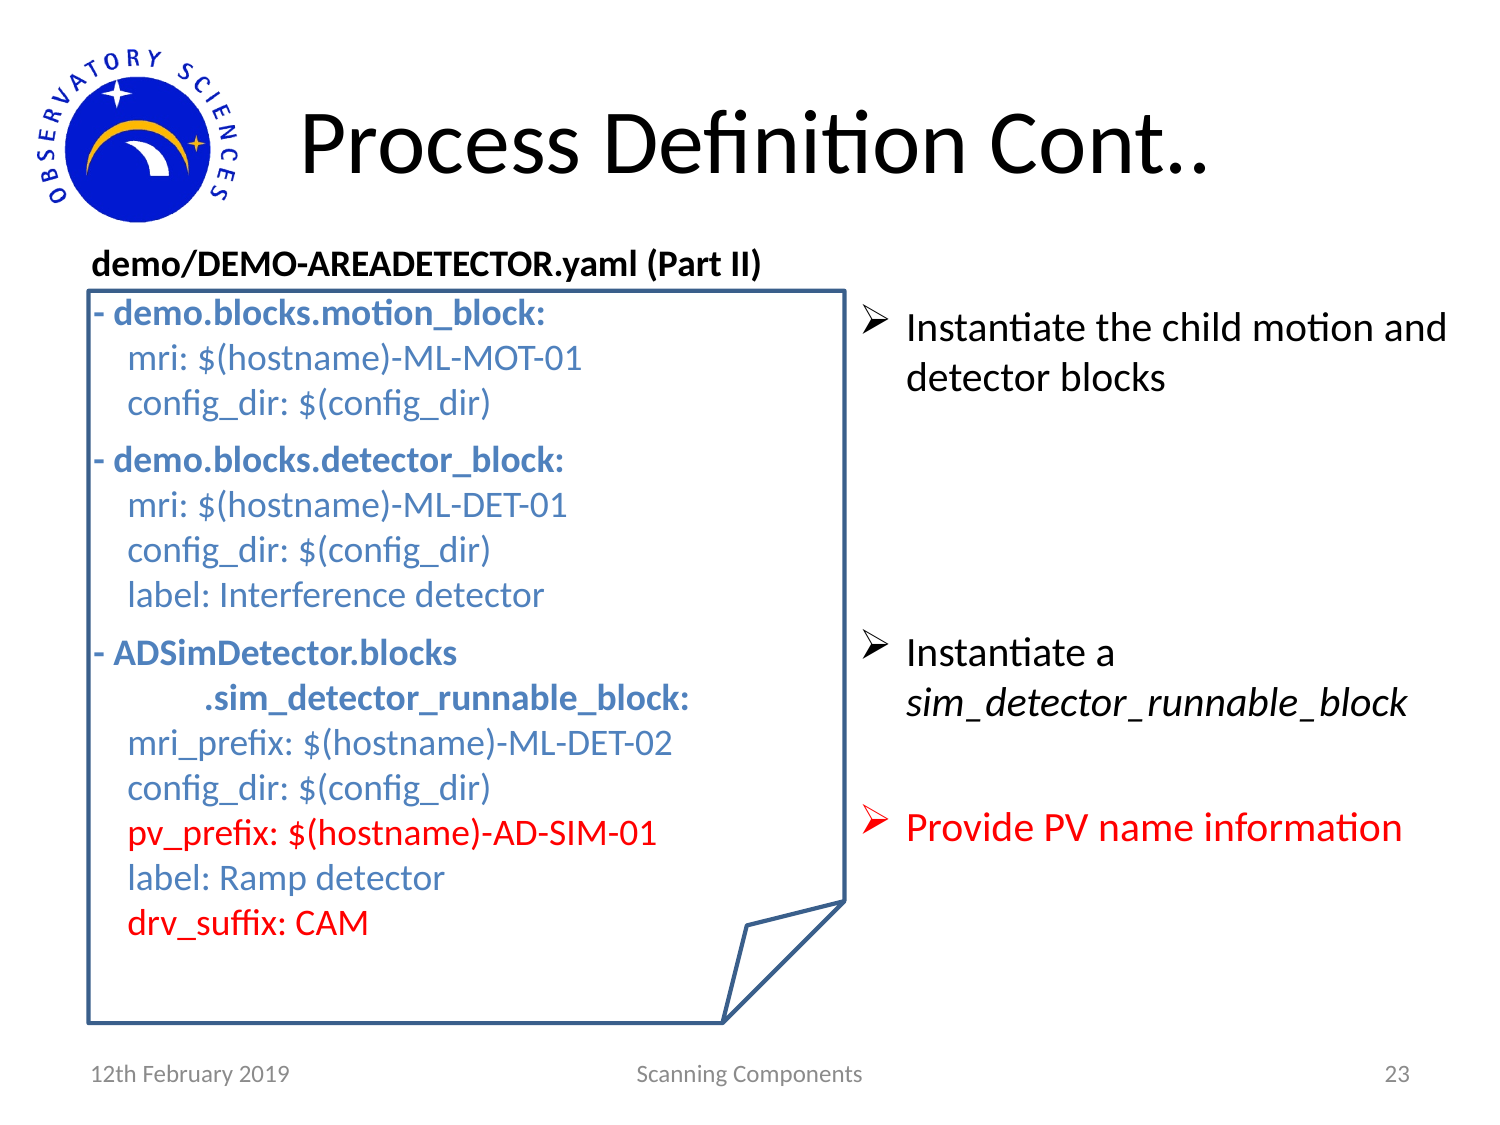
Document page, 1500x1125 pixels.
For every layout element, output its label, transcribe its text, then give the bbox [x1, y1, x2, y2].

text_box demo/DEMO-AREADETECTOR.yaml (Part II) [76, 231, 821, 292]
text_box Instantiate the child motion and detector blocks Instantiate a sim_detector_runnable_block Provide PV name information [904, 292, 1483, 858]
picture [37, 49, 238, 223]
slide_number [75, 1042, 425, 1103]
text_box - demo.blocks.motion_block: mri: $(hostname)-ML-MOT-01 config_dir: $(config_dir) - demo.blocks.detector_block: mri: $(hostname)-ML-DET-01 config_dir: $(config_dir) label: Interference detector - ADSimDetector.blocks .sim_detector_runnable_block: mri_prefix: $(hostname)-ML-DET-02 config_dir: $(config_dir) pv_prefix: $(hostname)-AD-SIM-01 label: Ramp detector drv_suffix: CAM [78, 280, 904, 951]
slide_number 23 [1074, 1042, 1425, 1103]
footer Scanning Components [512, 1042, 988, 1103]
text_box [86, 951, 798, 1026]
title Process Definition Cont.. [253, 42, 1258, 231]
